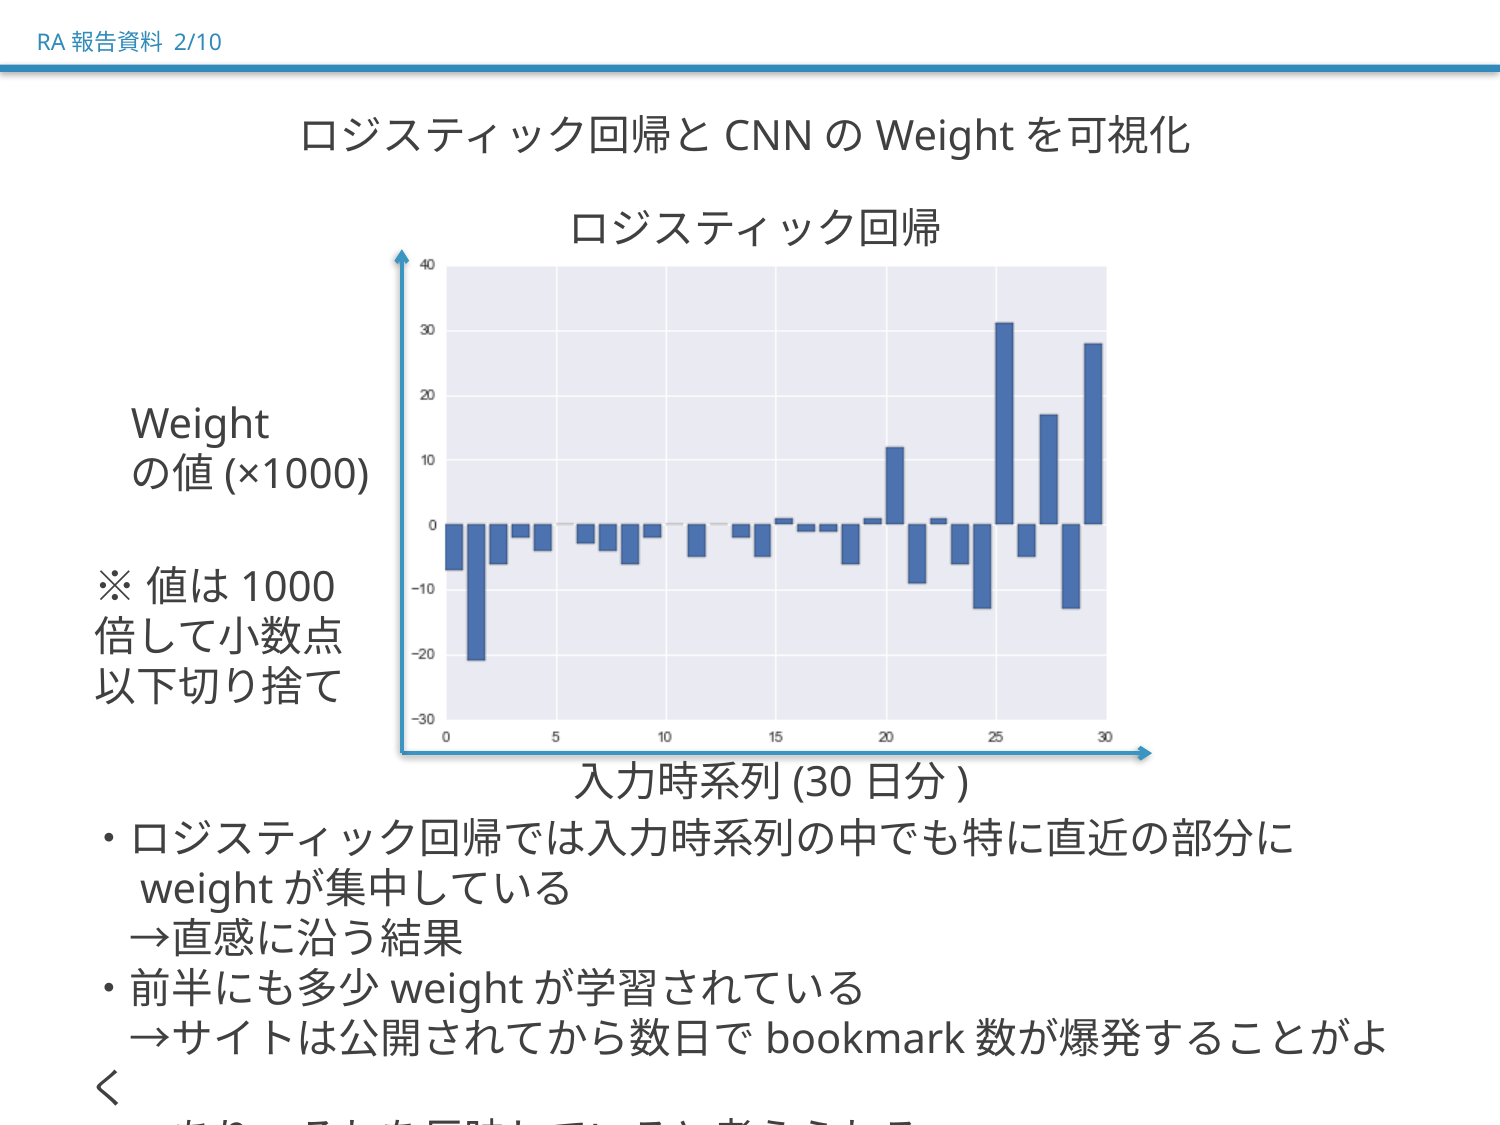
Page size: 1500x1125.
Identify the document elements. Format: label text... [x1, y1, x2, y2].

text_box ※値は1000倍して小数点以下切り捨て [80, 552, 378, 717]
text_box ・ロジスティック回帰では入力時系列の中でも特に直近の部分に weightが集中している →直感に沿う結果 ・前半にも多少weightが学習されている →サイトは公開されてから数日でbookmark数が爆発することがよく あり, それを反映していると考えられる [73, 804, 1430, 1125]
text_box Weight の値(×1000) [116, 389, 385, 505]
text_box RA報告資料 2/10 [21, 20, 688, 80]
text_box 入力時系列(30日分) [559, 763, 984, 813]
text_box [0, 64, 21, 73]
text_box ロジスティック回帰とCNNのWeightを可視化 [284, 101, 1207, 167]
text_box [688, 64, 1500, 73]
text_box ロジスティック回帰 [553, 194, 957, 247]
picture [403, 249, 1124, 752]
